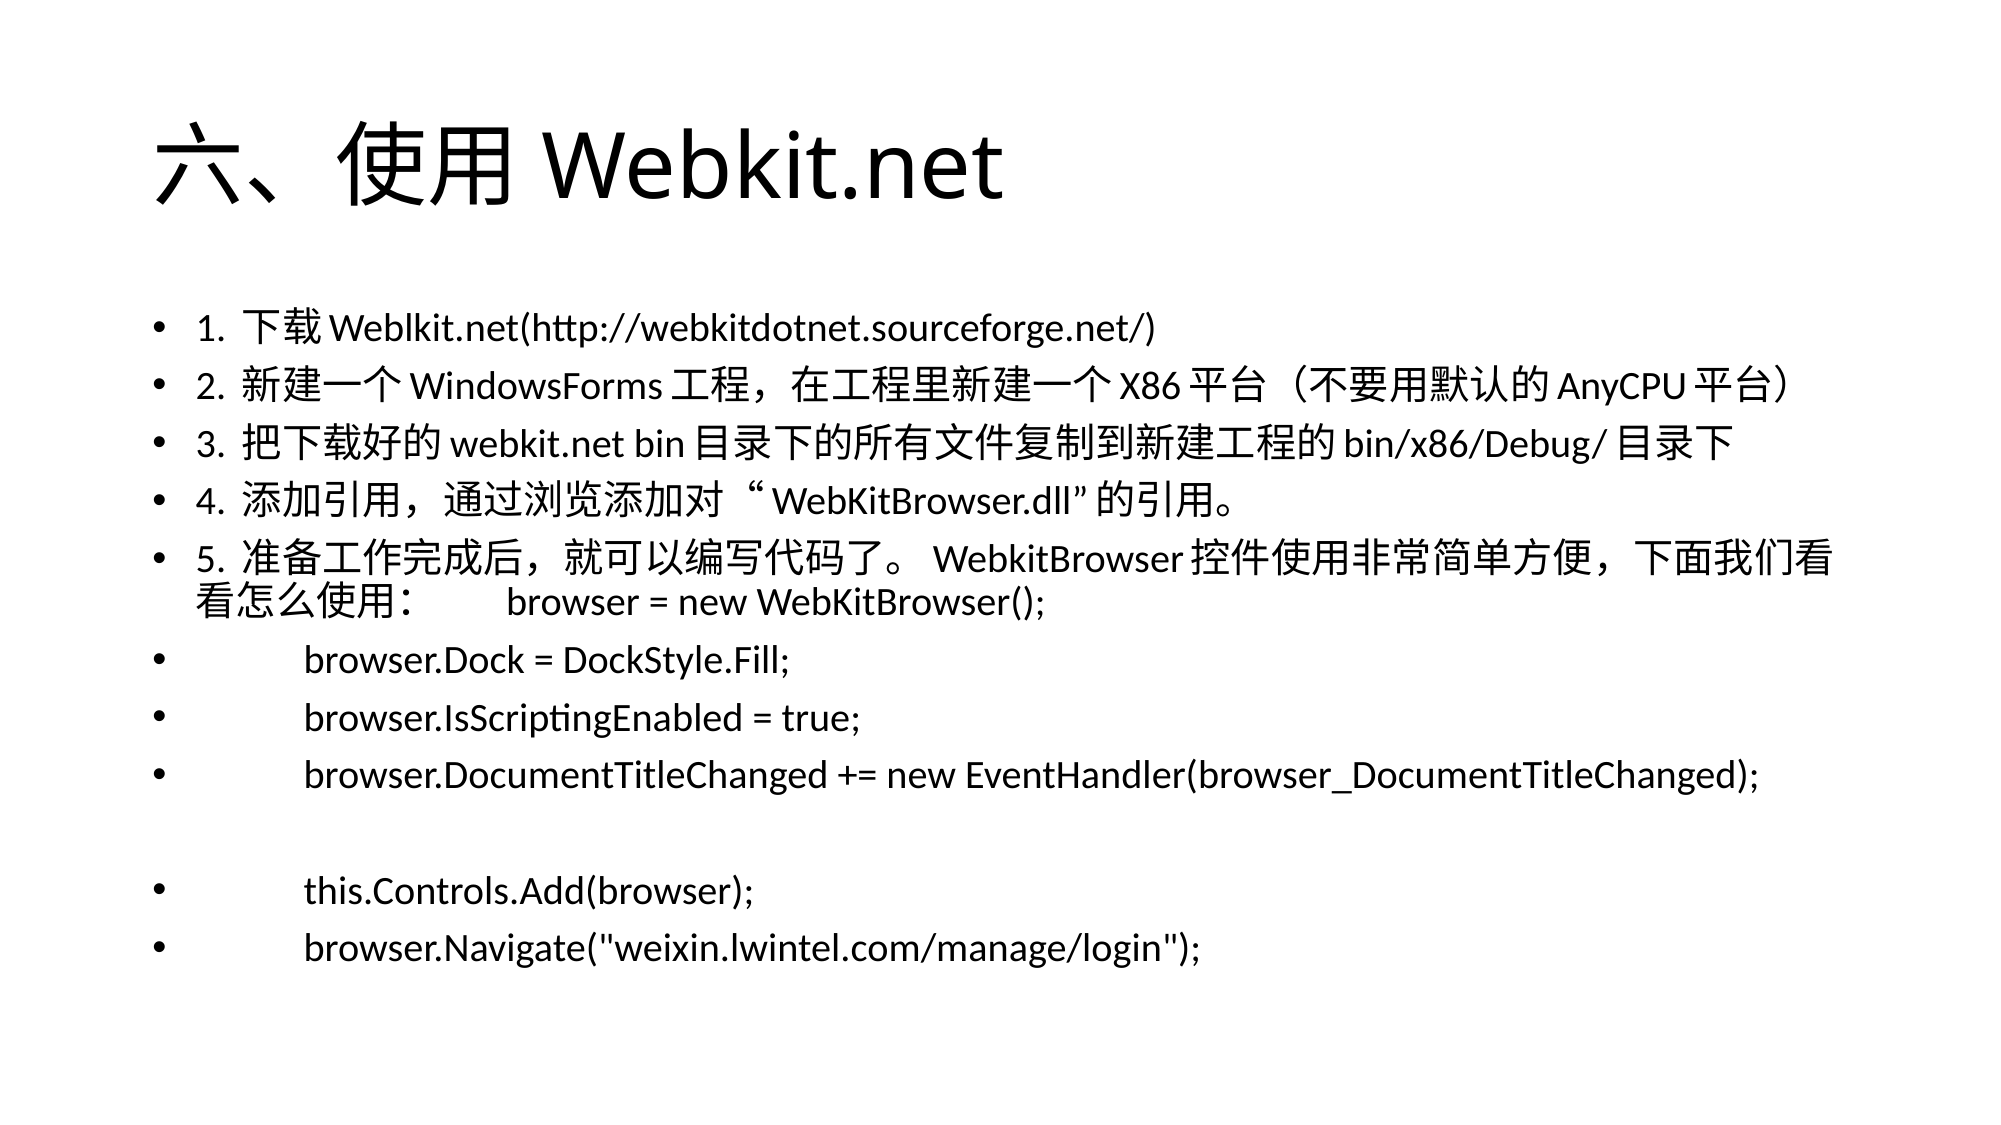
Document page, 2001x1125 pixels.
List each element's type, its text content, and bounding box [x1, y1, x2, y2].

list 1. 下载Weblkit.net(http://webkitdotnet.sourceforge.net/) 2. 新建一个WindowsForms工程，在工程里新建一个X86平台（不要用默认的AnyCPU平台） 3. 把下载好的webkit.net bin目录下的所有文件复制到新建工程的bin/x86/Debug/目录下 4. 添加引用，通过浏览添加对“WebKitBrowser.dll”的引用。 5. 准备工作完成后，就可以编写代码了。WebkitBrowser控件使用非常简单方便，下面我们看看怎么使用： browser = new WebKitBrowser(); browser.Dock = DockStyle.Fill; browser.IsScriptingEnabled = true; browser.DocumentTitleChanged += new EventHandler(browser_DocumentTitleChanged); this.Controls.Add(browser); browser.Navigate("weixin.lwintel.com/manage/login"); [137, 299, 1863, 1014]
title 六、使用Webkit.net [137, 59, 1863, 278]
